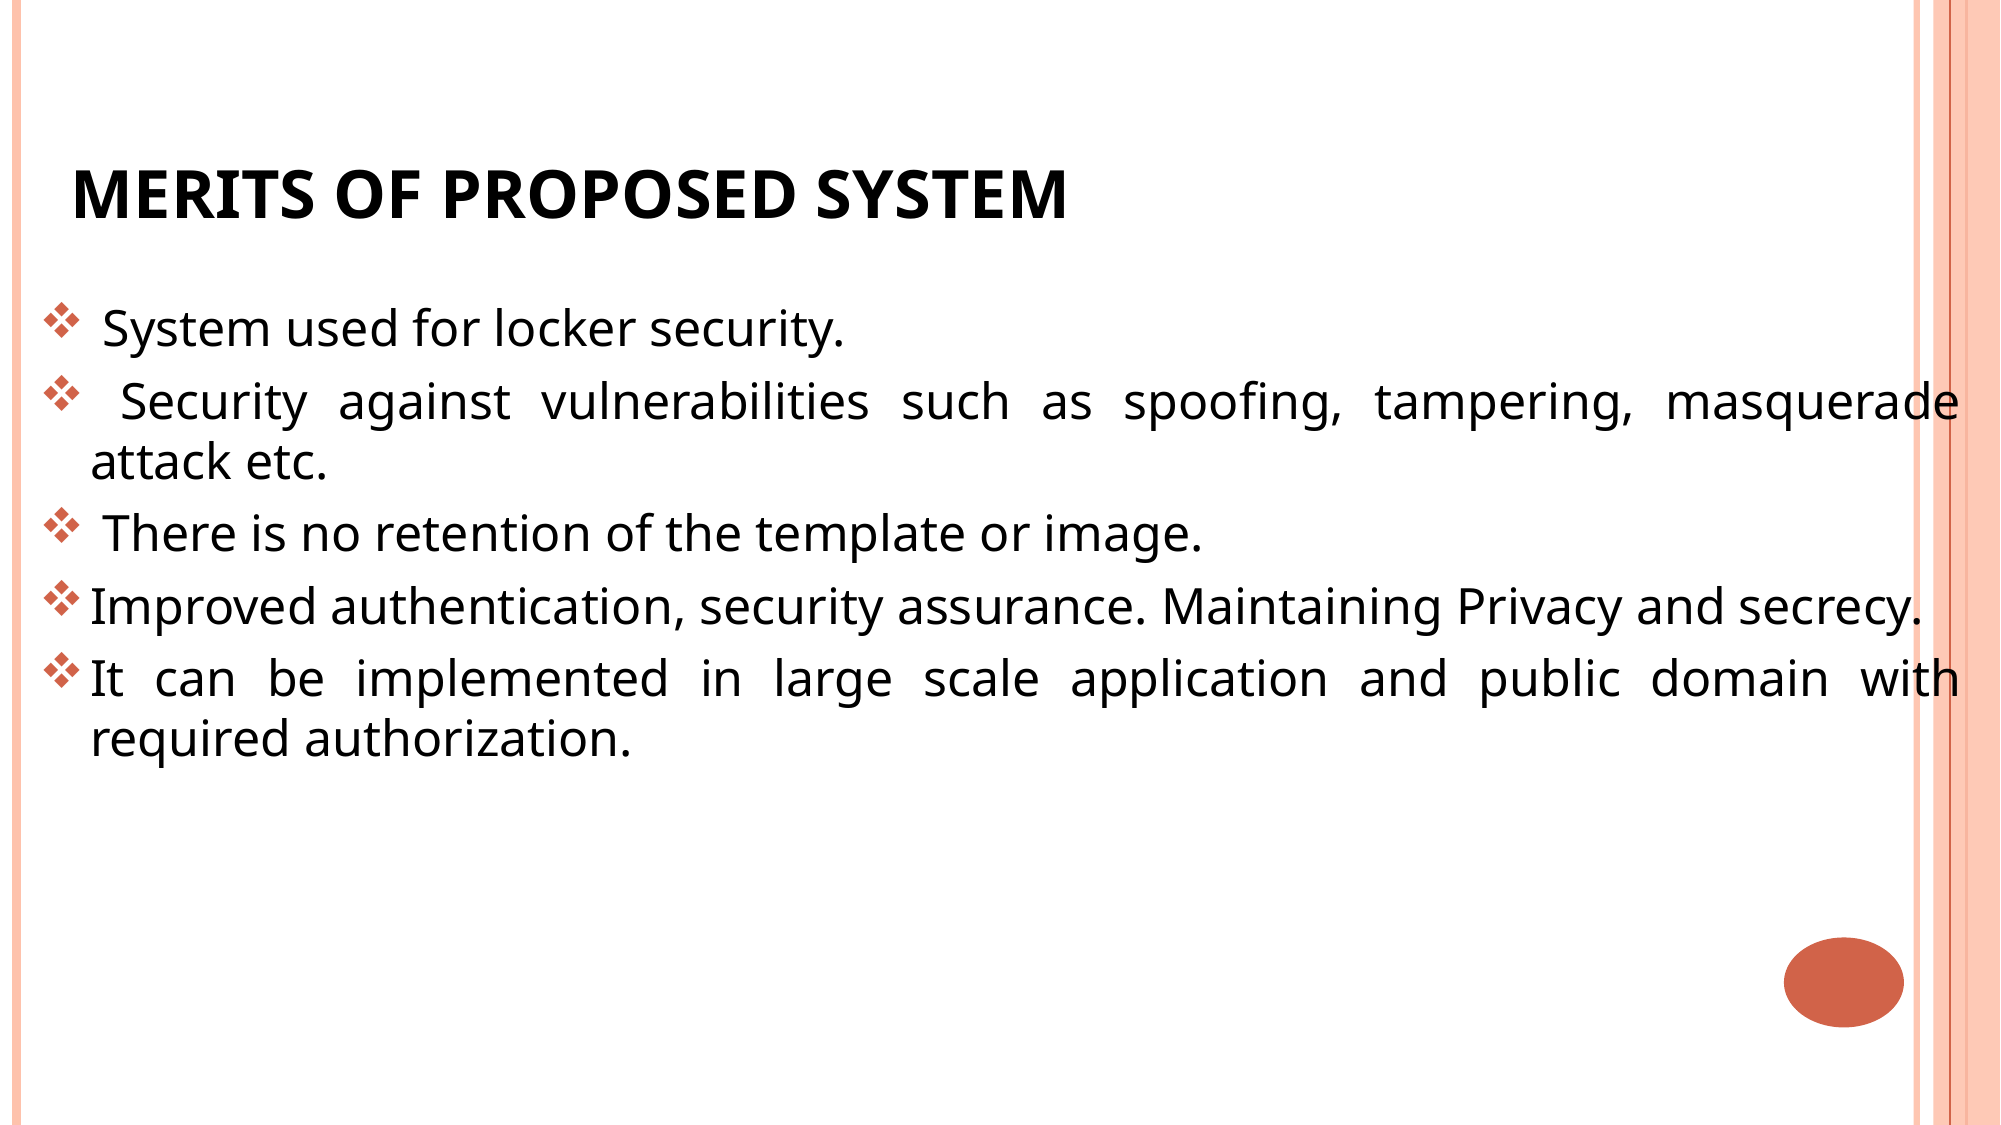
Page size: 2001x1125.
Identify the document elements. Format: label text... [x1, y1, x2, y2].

title MERITS OF PROPOSED SYSTEM [55, 96, 1886, 240]
list System used for locker security. Security against vulnerabilities such as spoofing, tampering, masquerade attack etc. There is no retention of the template or image. Improved authentication, security assurance. Maintaining Privacy and secrecy. It can be implemented in large scale application and public domain with required authorization. [0, 289, 1978, 1038]
